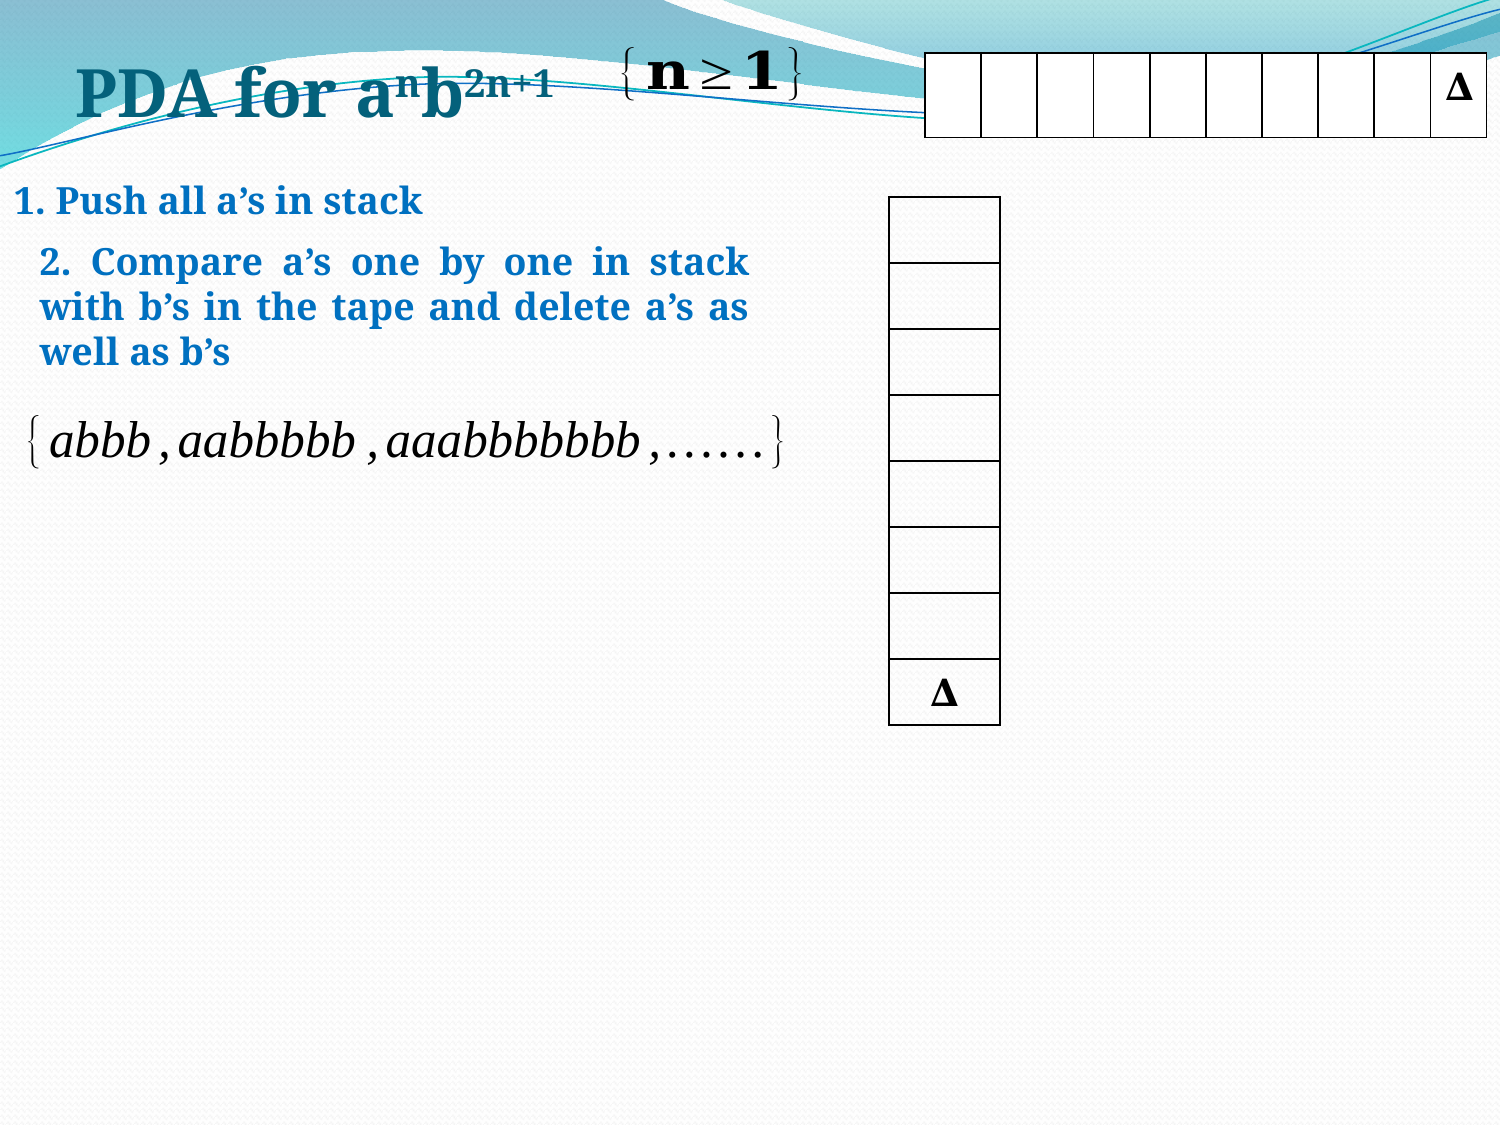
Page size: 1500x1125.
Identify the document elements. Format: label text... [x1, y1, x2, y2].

table_header [1319, 54, 1373, 137]
table_cell [890, 462, 999, 526]
table_header ∆ [1431, 54, 1486, 137]
table_cell [890, 594, 999, 658]
table_header [1263, 54, 1317, 137]
table_cell [890, 330, 999, 394]
title PDA for anb2n+1 [75, 11, 1425, 131]
text_box 2. Compare a’s one by one in stack with b’s in the tape and delete a’s as well as b’s [24, 230, 765, 381]
table_header [1151, 54, 1205, 137]
text_box 1. Push all a’s in stack [0, 169, 438, 230]
table_cell [890, 396, 999, 460]
table_cell ∆ [890, 660, 999, 724]
table_cell [890, 264, 999, 328]
table_header [890, 198, 999, 262]
table_header [982, 54, 1036, 137]
table_header [1375, 54, 1430, 137]
table_header [1038, 54, 1093, 137]
table_header [1207, 54, 1261, 137]
table_cell [890, 528, 999, 592]
table_header [926, 54, 980, 137]
table_header [1094, 54, 1149, 137]
